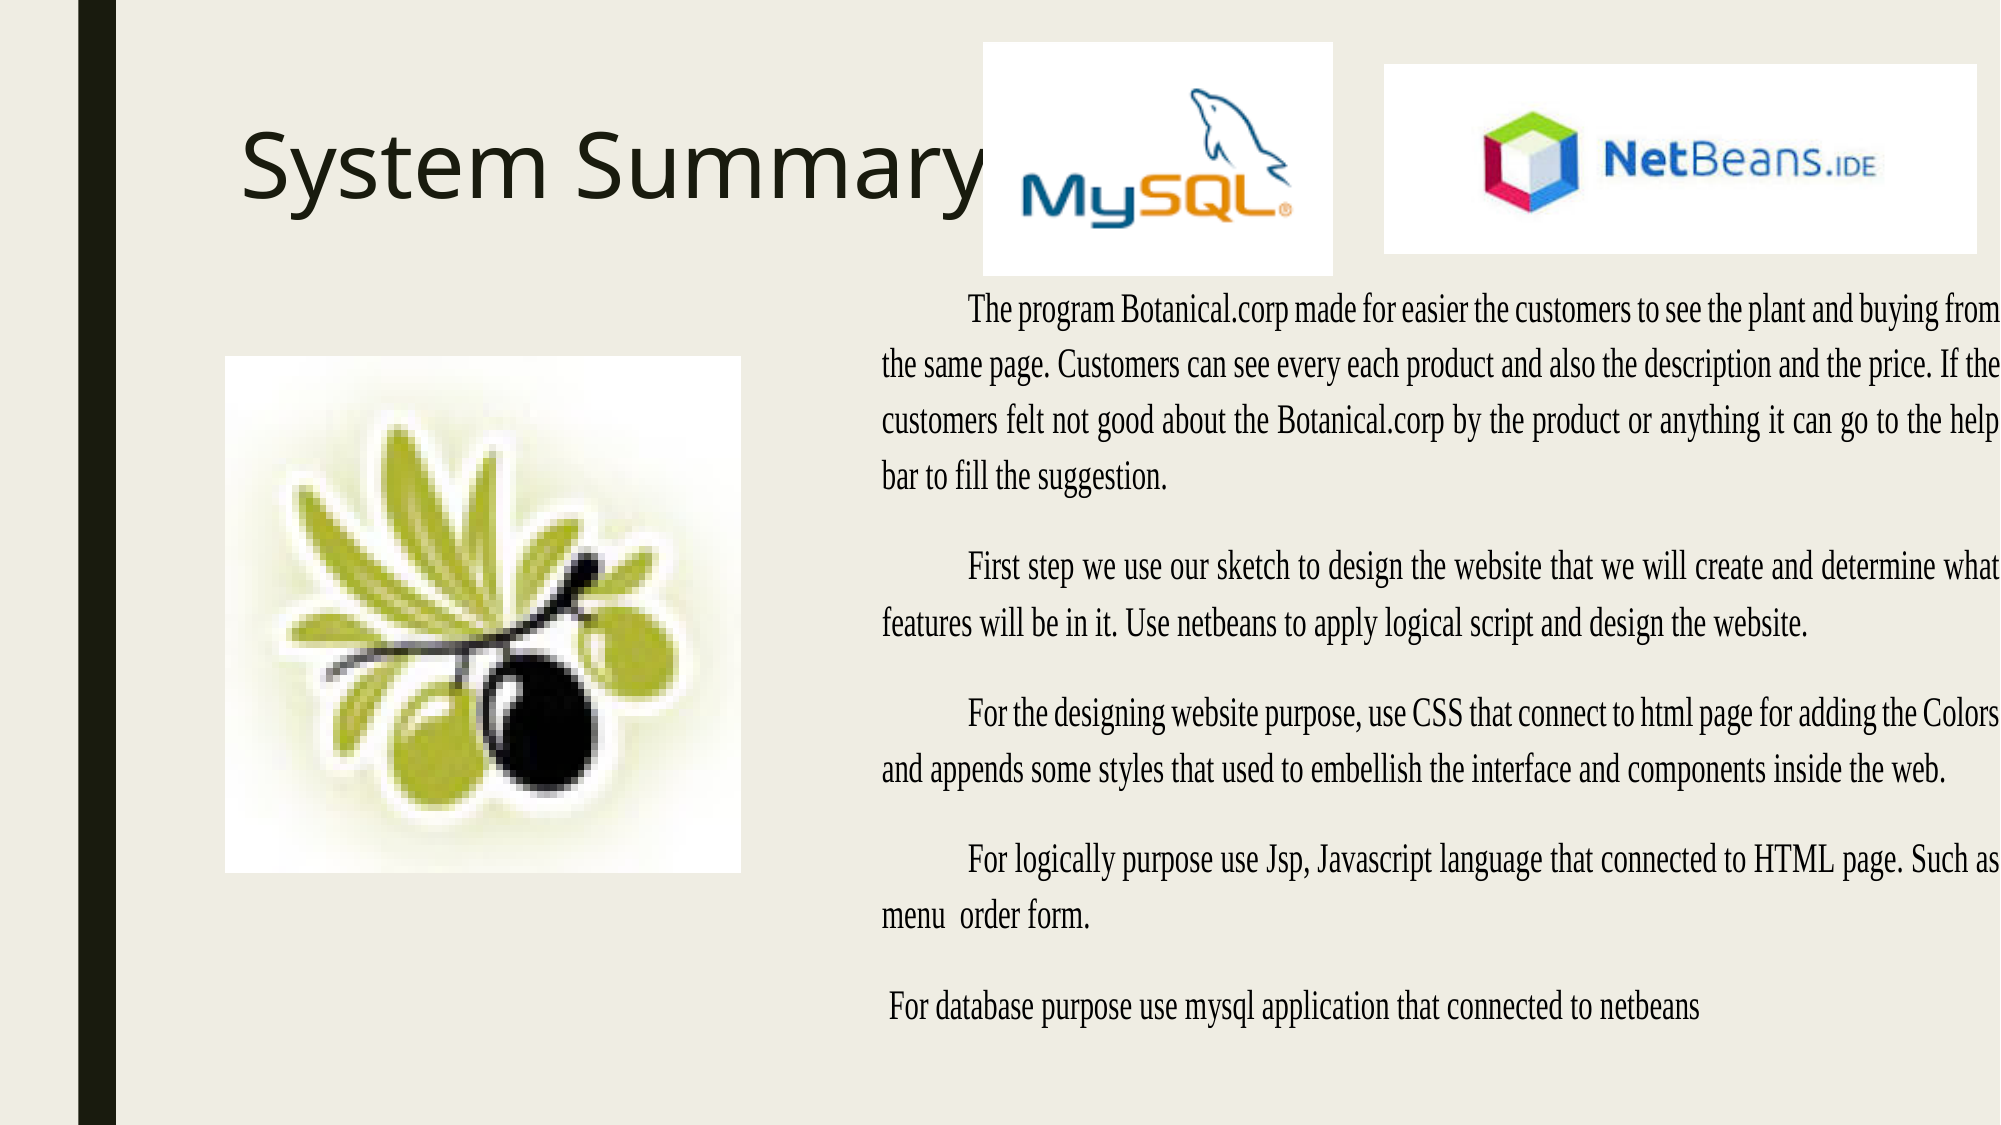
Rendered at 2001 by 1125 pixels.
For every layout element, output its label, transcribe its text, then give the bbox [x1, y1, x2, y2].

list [881, 284, 2000, 1073]
title System Summary [225, 112, 1800, 357]
picture [224, 356, 741, 873]
picture [983, 42, 1333, 276]
picture [1384, 64, 1977, 254]
